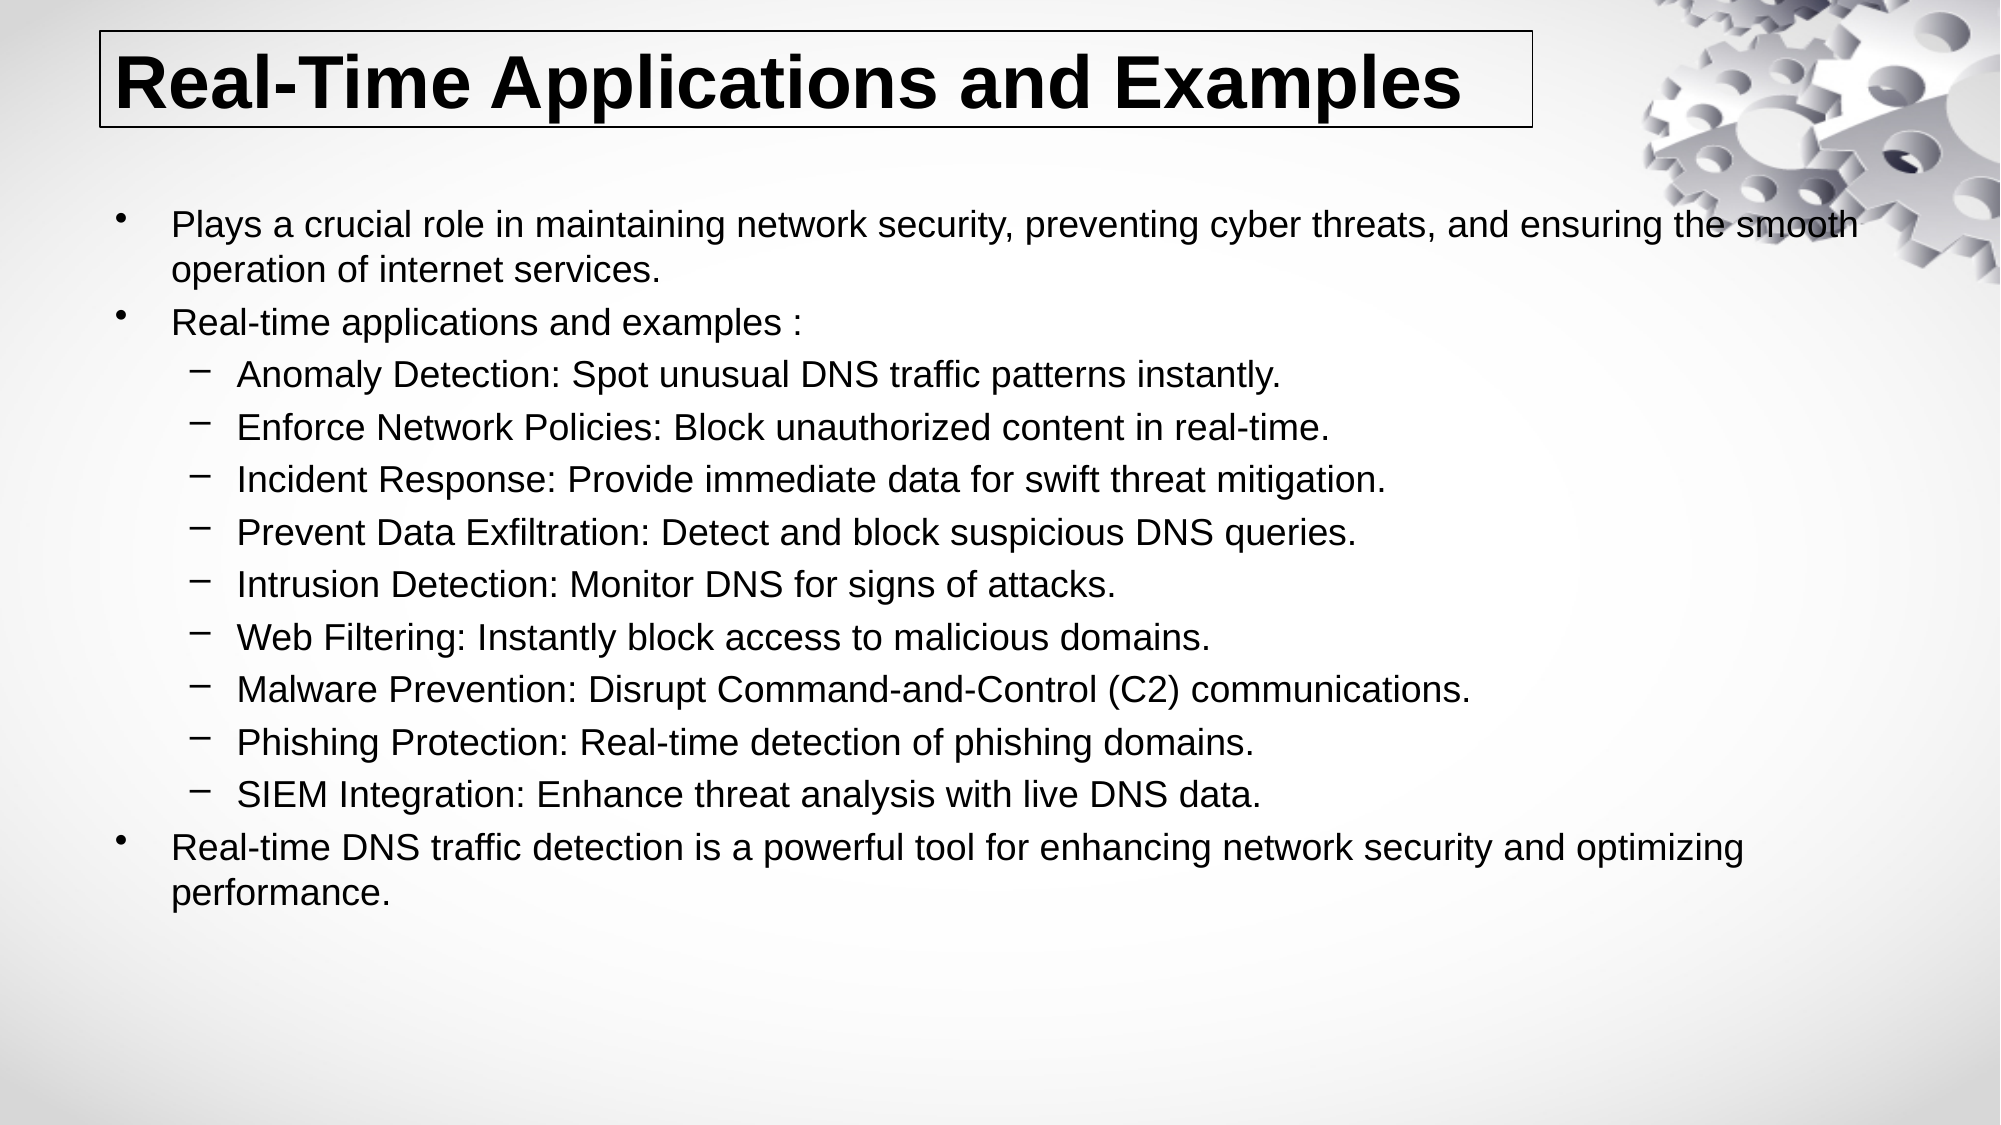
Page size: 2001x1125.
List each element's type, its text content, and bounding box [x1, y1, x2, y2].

title Real-Time Applications and Examples [99, 30, 1533, 128]
picture [0, 0, 2000, 1125]
list Plays a crucial role in maintaining network security, preventing cyber threats, and ensuring the smooth operation of internet services. Real-time applications and examples : Anomaly Detection: Spot unusual DNS traffic patterns instantly. Enforce Network Policies: Block unauthorized content in real-time. Incident Response: Provide immediate data for swift threat mitigation. Prevent Data Exfiltration: Detect and block suspicious DNS queries. Intrusion Detection: Monitor DNS for signs of attacks. Web Filtering: Instantly block access to malicious domains. Malware Prevention: Disrupt Command-and-Control (C2) communications. Phishing Protection: Real-time detection of phishing domains. SIEM Integration: Enhance threat analysis with live DNS data. Real-time DNS traffic detection is a powerful tool for enhancing network security and optimizing performance. [99, 192, 1901, 1006]
